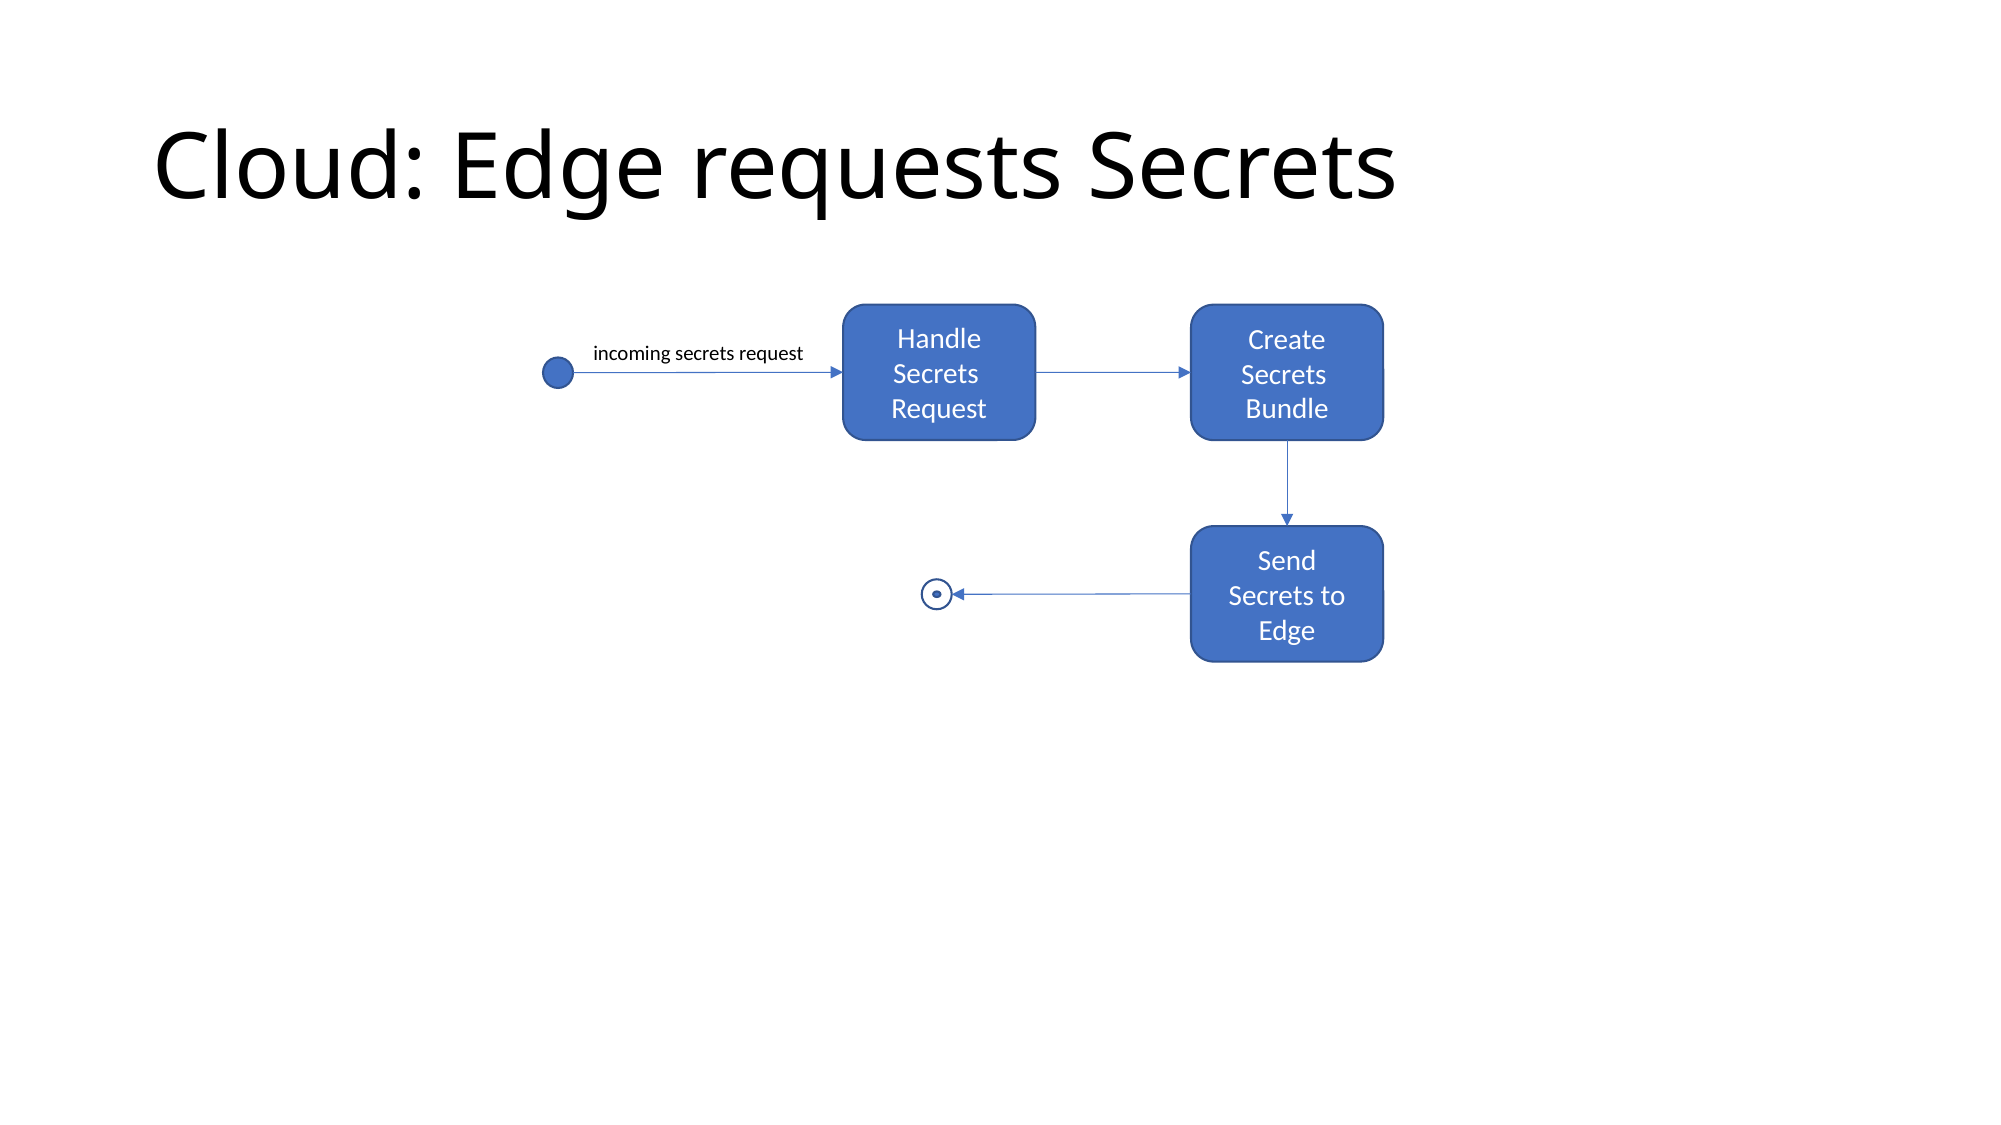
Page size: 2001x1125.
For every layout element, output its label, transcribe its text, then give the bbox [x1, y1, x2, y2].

text_box Send Secrets to Edge [1189, 525, 1385, 663]
text_box incoming secrets request [578, 331, 824, 372]
text_box [541, 356, 574, 390]
text_box Create Secrets Bundle [1189, 303, 1385, 442]
title Cloud: Edge requests Secrets [137, 59, 1863, 278]
text_box Handle Secrets Request [842, 303, 1037, 442]
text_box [921, 579, 952, 610]
